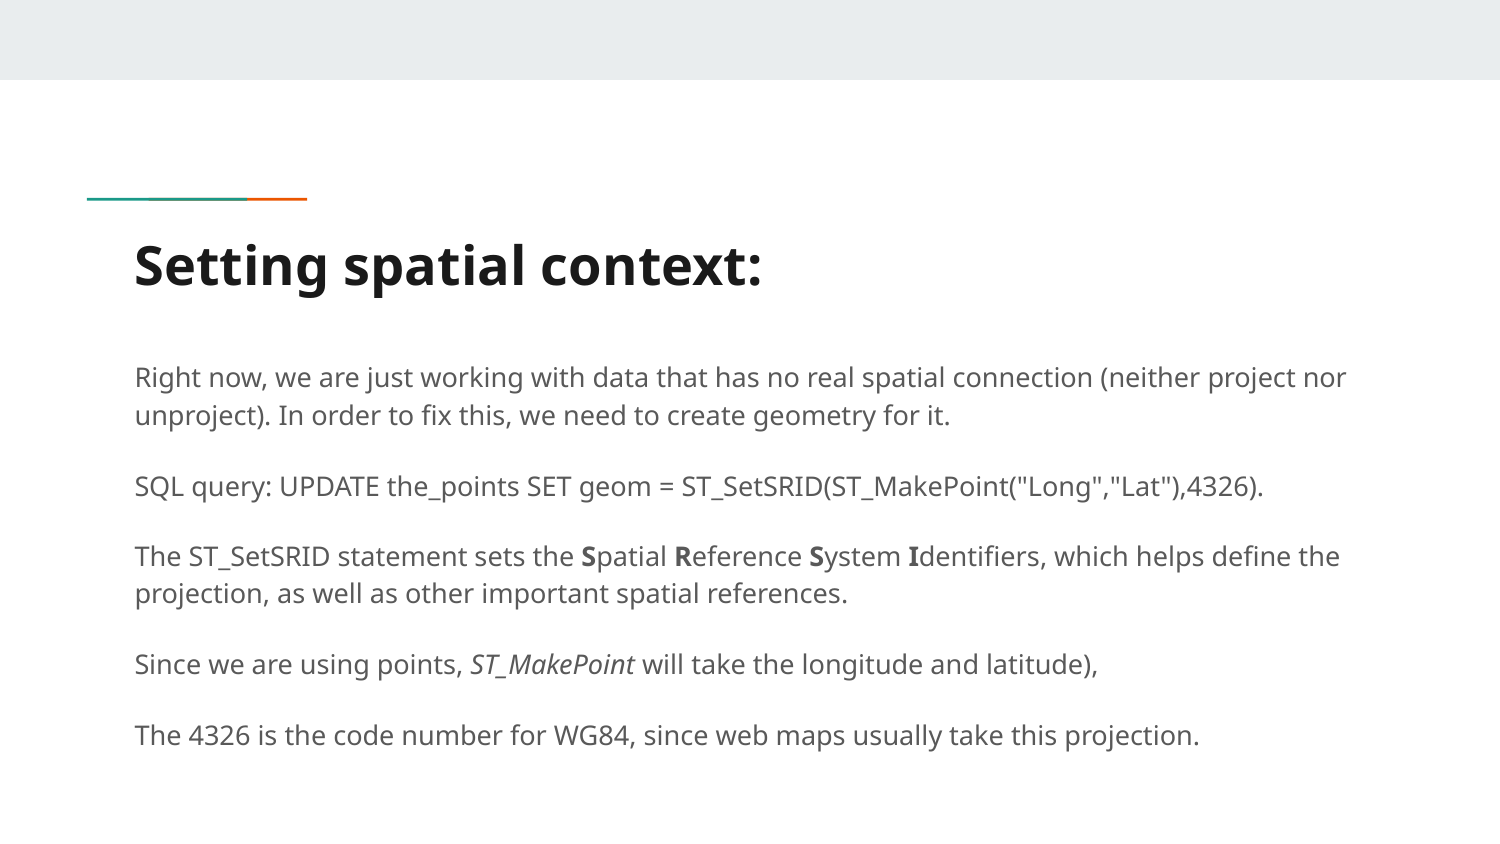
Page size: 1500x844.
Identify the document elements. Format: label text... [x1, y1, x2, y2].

list Right now, we are just working with data that has no real spatial connection (neither project nor unproject). In order to fix this, we need to create geometry for it. SQL query: UPDATE the_points SET geom = ST_SetSRID(ST_MakePoint("Long","Lat"),4326). The ST_SetSRID statement sets the Spatial Reference System Identifiers, which helps define the projection, as well as other important spatial references. Since we are using points, ST_MakePoint will take the longitude and latitude), The 4326 is the code number for WG84, since web maps usually take this projection. [119, 341, 1381, 712]
title Setting spatial context: [119, 216, 1381, 305]
